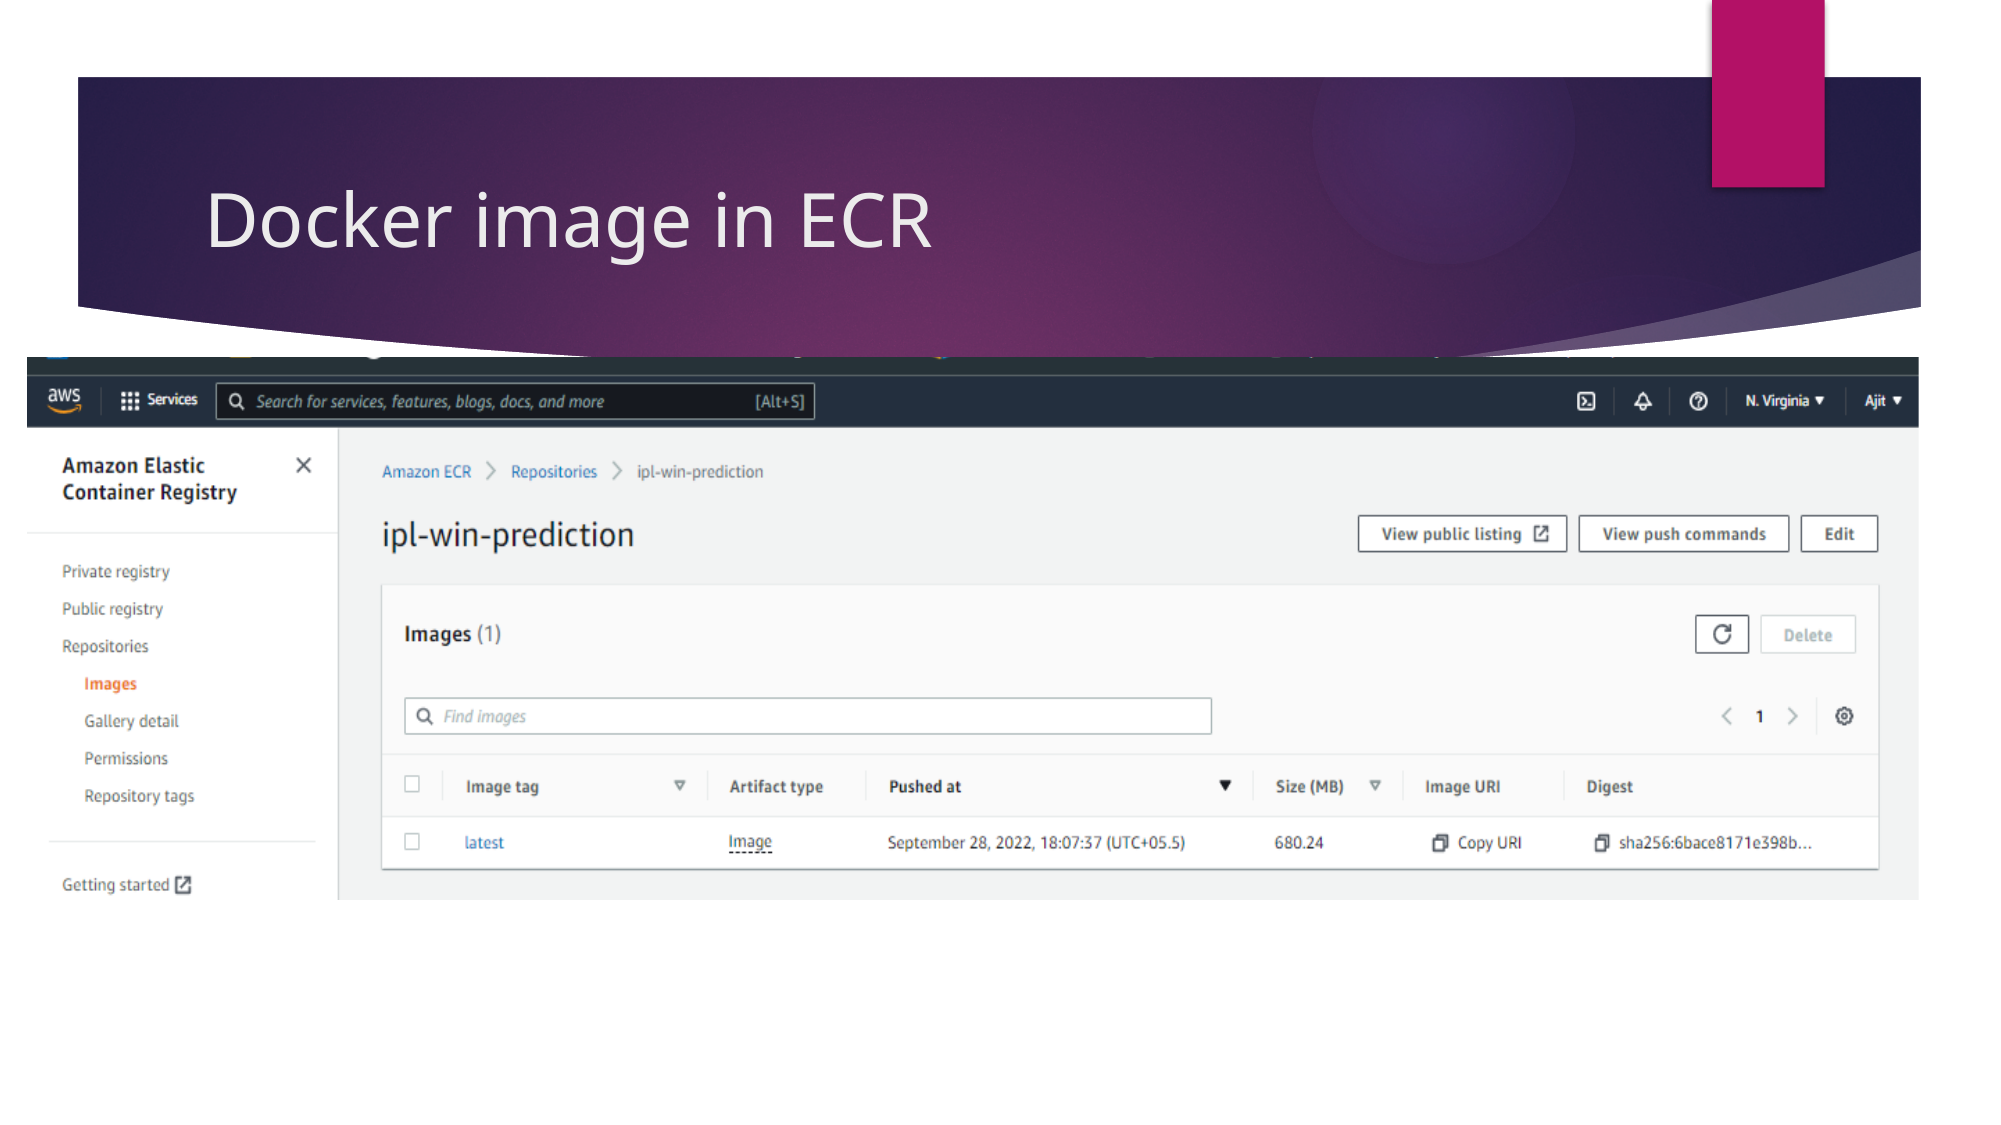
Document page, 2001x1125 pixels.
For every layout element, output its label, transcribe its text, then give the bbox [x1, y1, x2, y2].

title Docker image in ECR [189, 159, 1627, 276]
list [26, 357, 1919, 901]
